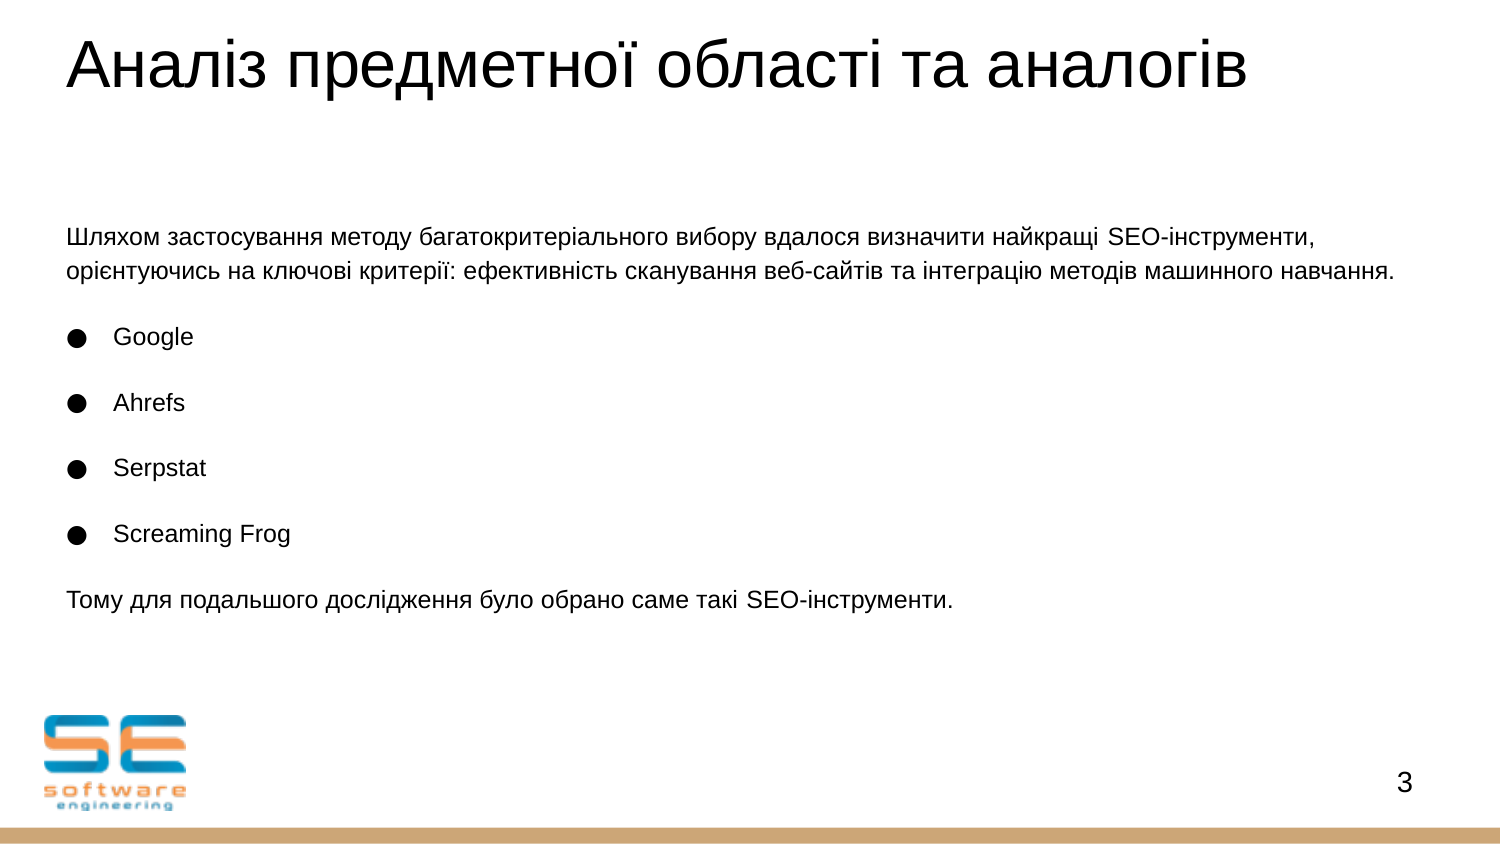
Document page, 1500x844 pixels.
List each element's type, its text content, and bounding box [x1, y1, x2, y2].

title Аналіз предметної області та аналогів [51, 0, 1449, 116]
text_box 3 [1382, 755, 1500, 806]
picture [43, 714, 186, 811]
list Шляхом застосування методу багатокритеріального вибору вдалося визначити найкращі SEO-інструменти, орієнтуючись на ключові критерії: ефективність сканування веб-сайтів та інтеграцію методів машинного навчання. Google Ahrefs Serpstat Screaming Frog Тому для подальшого дослідження було обрано саме такі SEO-інструменти. [51, 200, 1449, 752]
